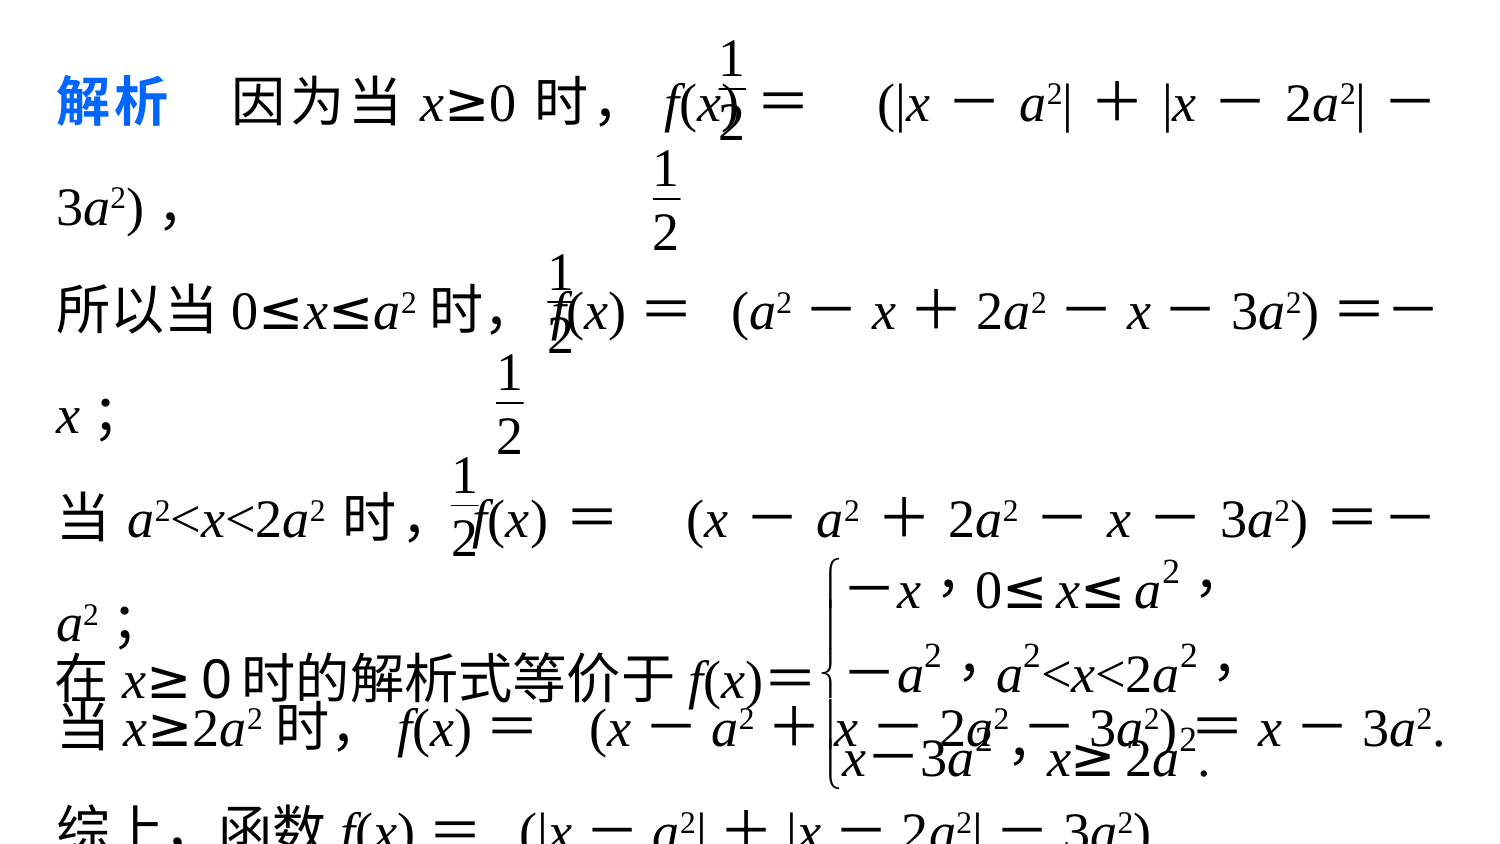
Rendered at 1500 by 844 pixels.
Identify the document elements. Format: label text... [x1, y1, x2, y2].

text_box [450, 441, 507, 537]
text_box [546, 238, 603, 393]
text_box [495, 338, 552, 493]
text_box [652, 134, 709, 290]
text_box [718, 24, 774, 180]
text_box 解析 因为当x≥0时，f(x)＝ (|x－a2|＋|x－2a2|－3a2)， 所以当0≤x≤a2时，f(x)＝ (a2－x＋2a2－x－3a2)＝－x； 当a2<x<2a2时，f(x)＝ (x－a2＋2a2－x－3a2)＝－a2； 当x≥2a2时，f(x)＝ (x－a2＋x－2a2－3a2)＝x－3a2. 综上，函数f(x)＝ (|x－a2|＋|x－2a2|－3a2) [41, 20, 1466, 844]
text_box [27, 539, 1335, 835]
